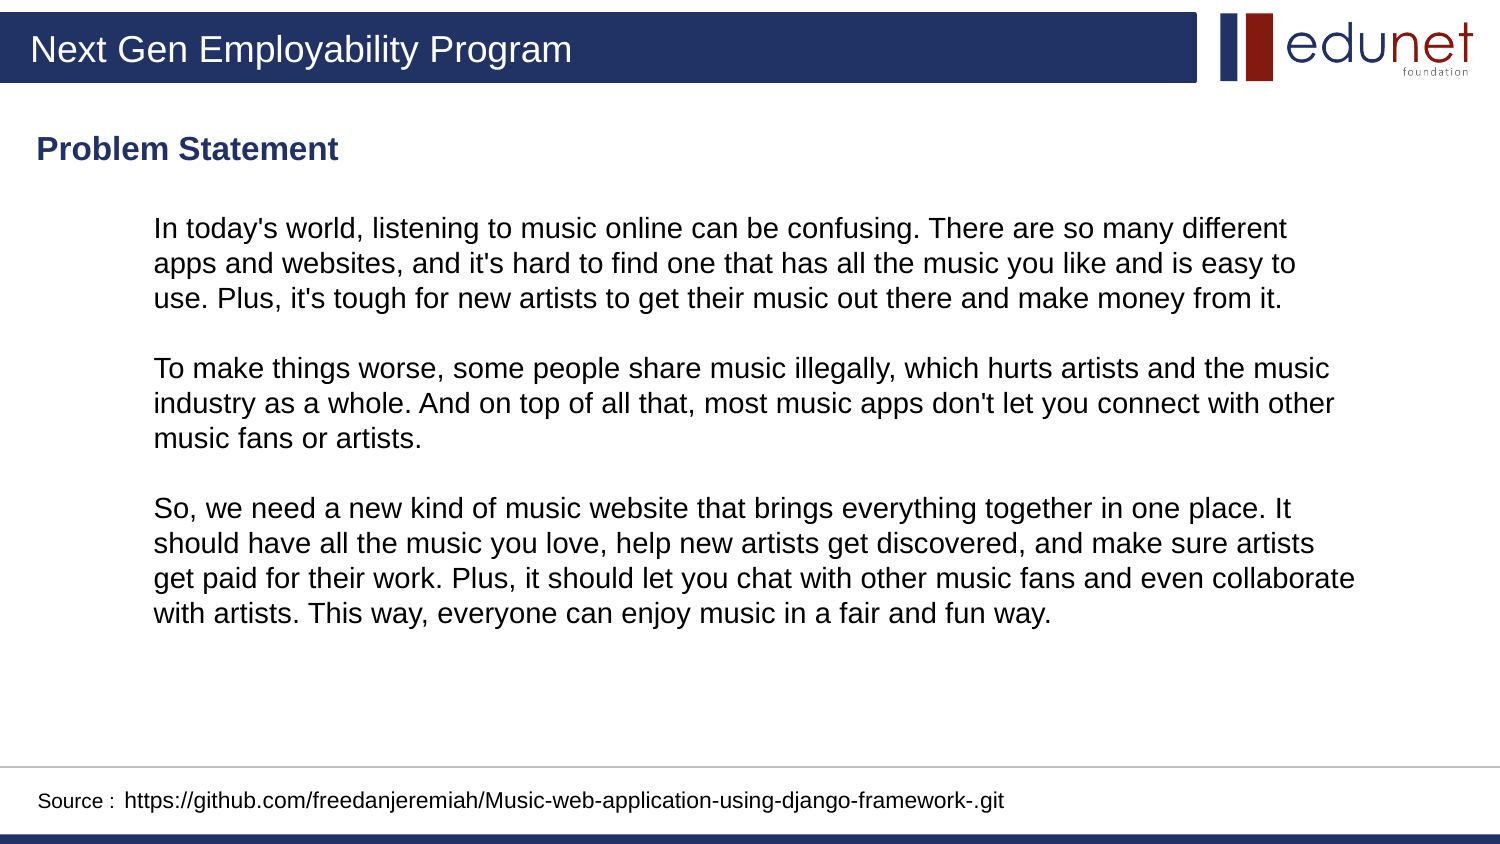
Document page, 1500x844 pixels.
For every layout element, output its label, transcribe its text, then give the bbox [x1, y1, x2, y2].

text_box https://github.com/freedanjeremiah/Music-web-application-using-django-framework-.git [109, 778, 1270, 821]
picture [1279, 14, 1482, 83]
title Problem Statement [21, 111, 504, 165]
text_box Source : [22, 776, 139, 826]
text_box In today's world, listening to music online can be confusing. There are so many different apps and websites, and it's hard to find one that has all the music you like and is easy to use. Plus, it's tough for new artists to get their music out there and make money from it. To make things worse, some people share music illegally, which hurts artists and the music industry as a whole. And on top of all that, most music apps don't let you connect with other music fans or artists. So, we need a new kind of music website that brings everything together in one place. It should have all the music you love, help new artists get discovered, and make sure artists get paid for their work. Plus, it should let you chat with other music fans and even collaborate with artists. This way, everyone can enjoy music in a fair and fun way. [138, 202, 1375, 637]
